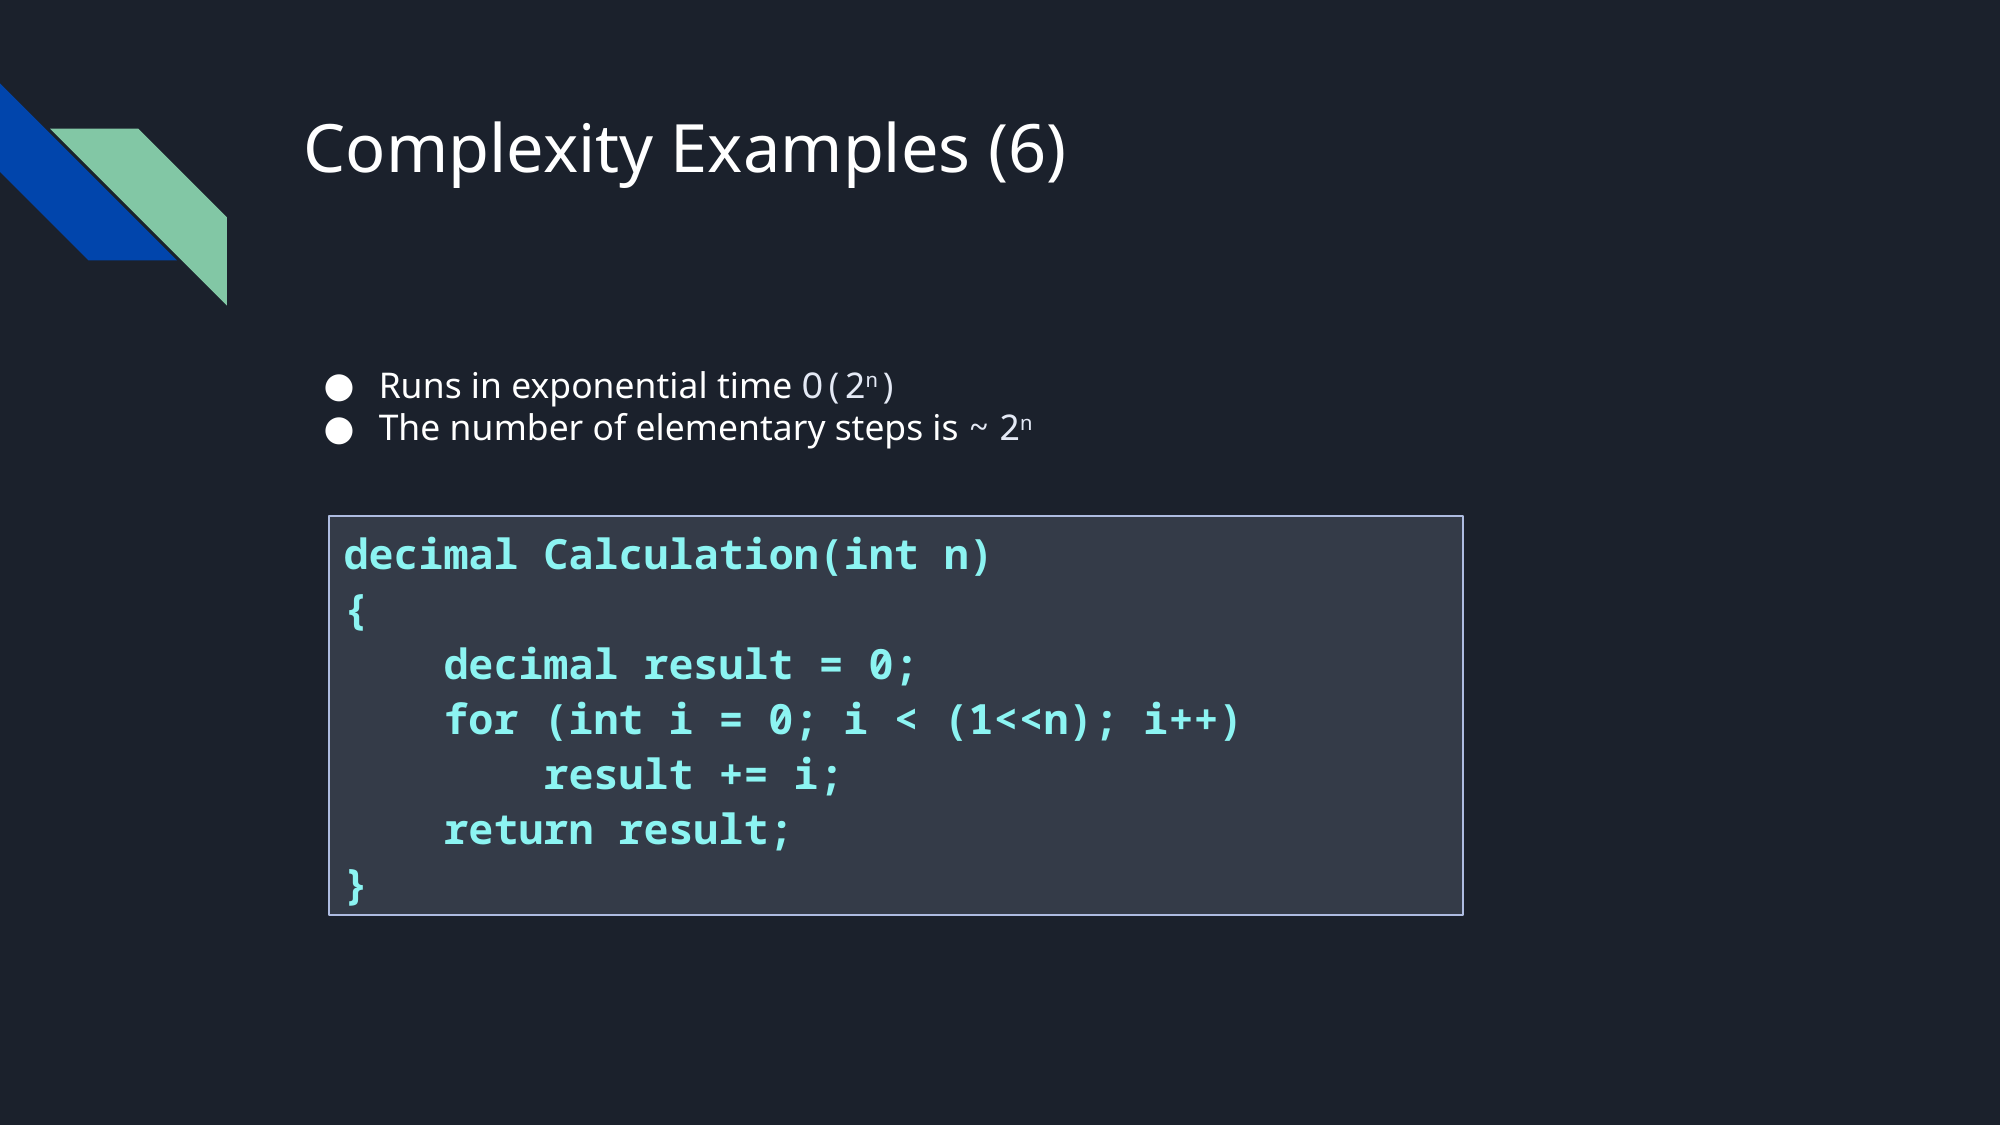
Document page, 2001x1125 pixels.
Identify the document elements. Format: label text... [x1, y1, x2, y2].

text_box decimal Calculation(int n) { decimal result = 0; for (int i = 0; i < (1<<n); i++) result += i; return result; } [328, 515, 1463, 916]
title Complexity Examples (6) [283, 86, 1824, 287]
list Runs in exponential time O(2n) The number of elementary steps is ~ 2n [283, 342, 1824, 980]
